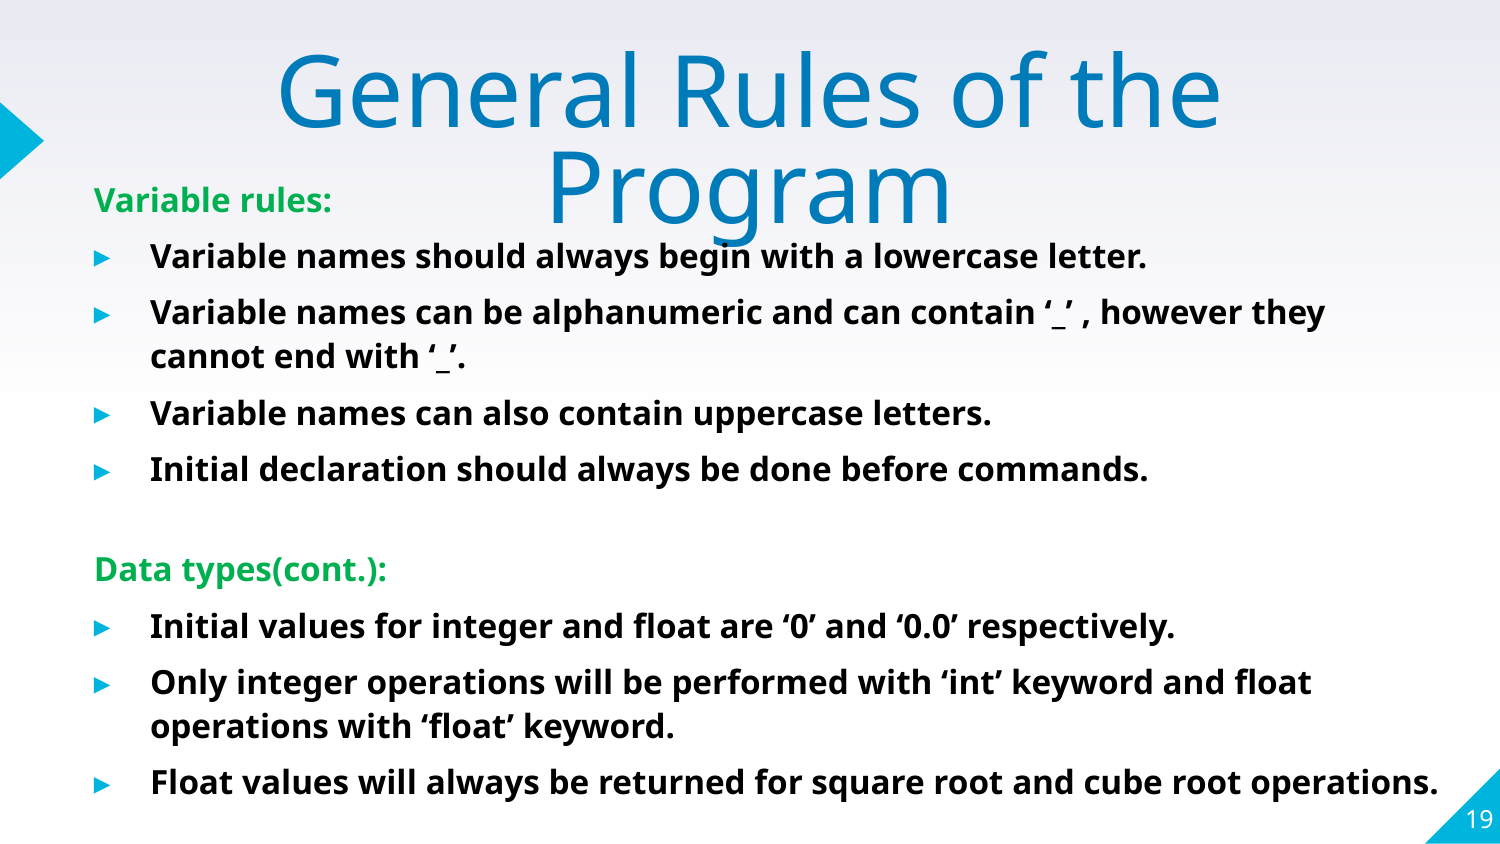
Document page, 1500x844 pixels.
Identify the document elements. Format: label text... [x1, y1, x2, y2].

slide_number 19 [1418, 760, 1494, 838]
list Variable rules: Variable names should always begin with a lowercase letter. Variable names can be alphanumeric and can contain ‘_’ , however they cannot end with ‘_’. Variable names can also contain uppercase letters. Initial declaration should always be done before commands. Data types(cont.): Initial values for integer and float are ‘0’ and ‘0.0’ respectively. Only integer operations will be performed with ‘int’ keyword and float operations with ‘float’ keyword. Float values will always be returned for square root and cube root operations. [75, 174, 1447, 829]
title General Rules of the Program [64, 50, 1436, 175]
